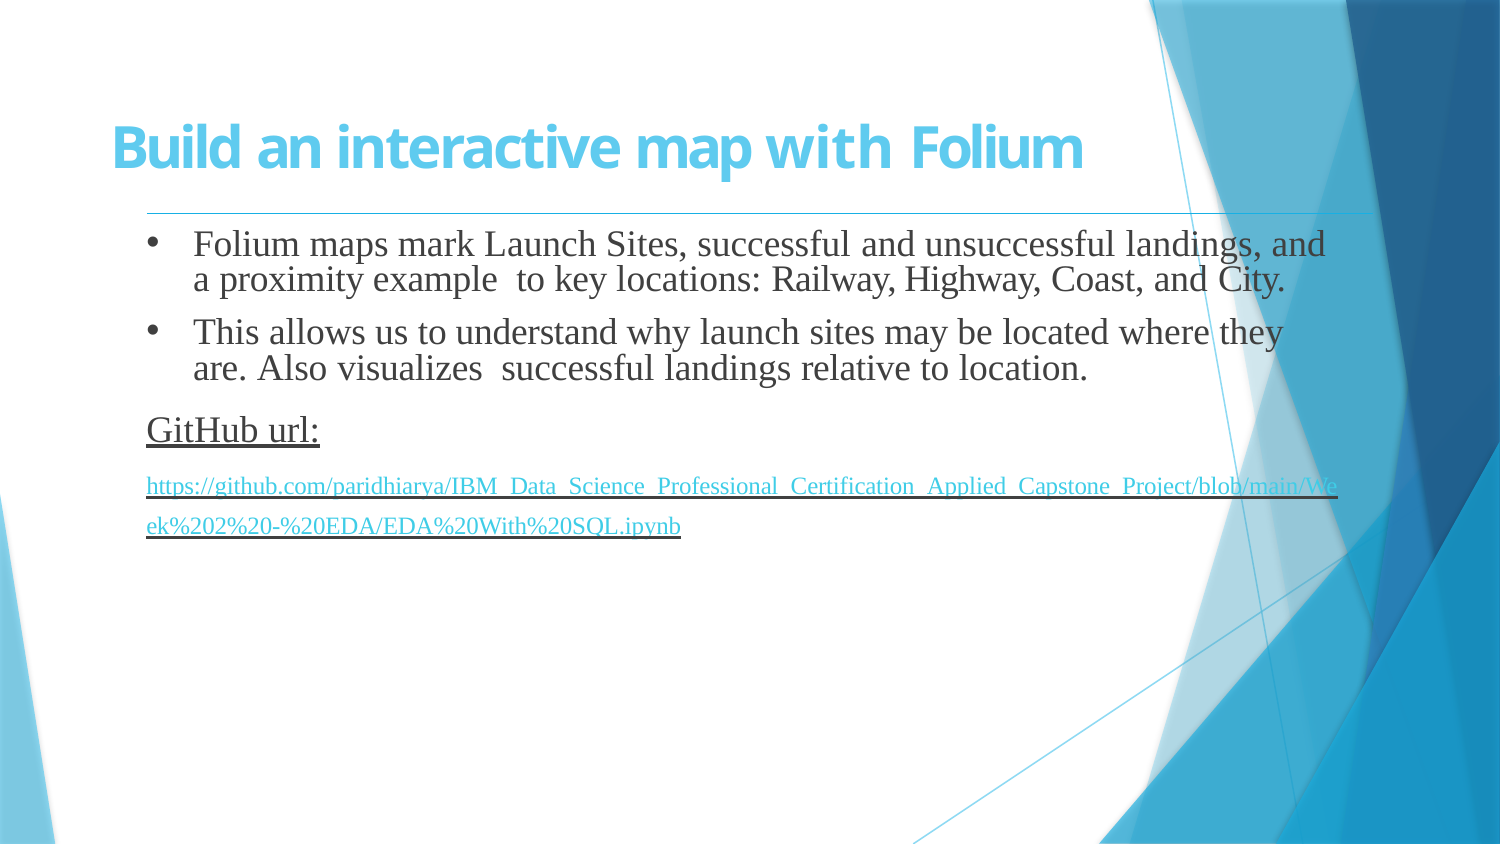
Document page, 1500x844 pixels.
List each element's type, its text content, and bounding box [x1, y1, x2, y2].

title Build an interactive map with Folium [108, 73, 1184, 216]
text_box Folium maps mark Launch Sites, successful and unsuccessful landings, and a proximity example to key locations: Railway, Highway, Coast, and City. This allows us to understand why launch sites may be located where they are. Also visualizes successful landings relative to location. GitHub url: https://github.com/paridhiarya/IBM_Data_Science_Professional_Certification_Applied_Capstone_Project/blob/main/Week%202%20-%20EDA/EDA%20With%20SQL.ipynb [144, 224, 1347, 572]
